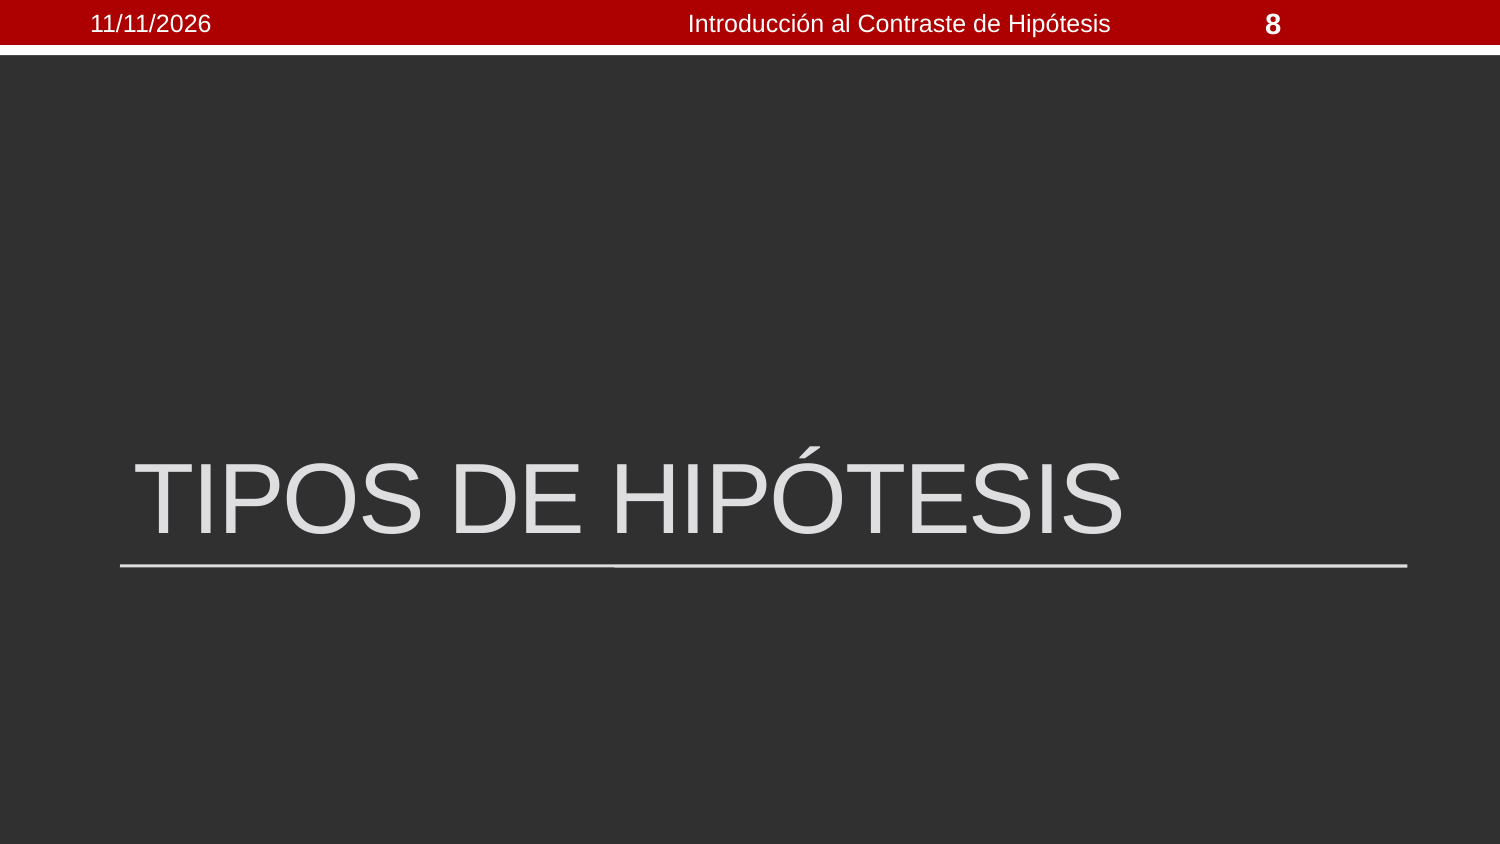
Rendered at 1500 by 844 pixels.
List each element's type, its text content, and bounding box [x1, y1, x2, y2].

slide_number 8 [1250, 2, 1425, 43]
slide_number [75, 2, 550, 43]
title Tipos de hipótesis [118, 290, 1394, 562]
footer Introducción al Contraste de Hipótesis [562, 2, 1238, 43]
